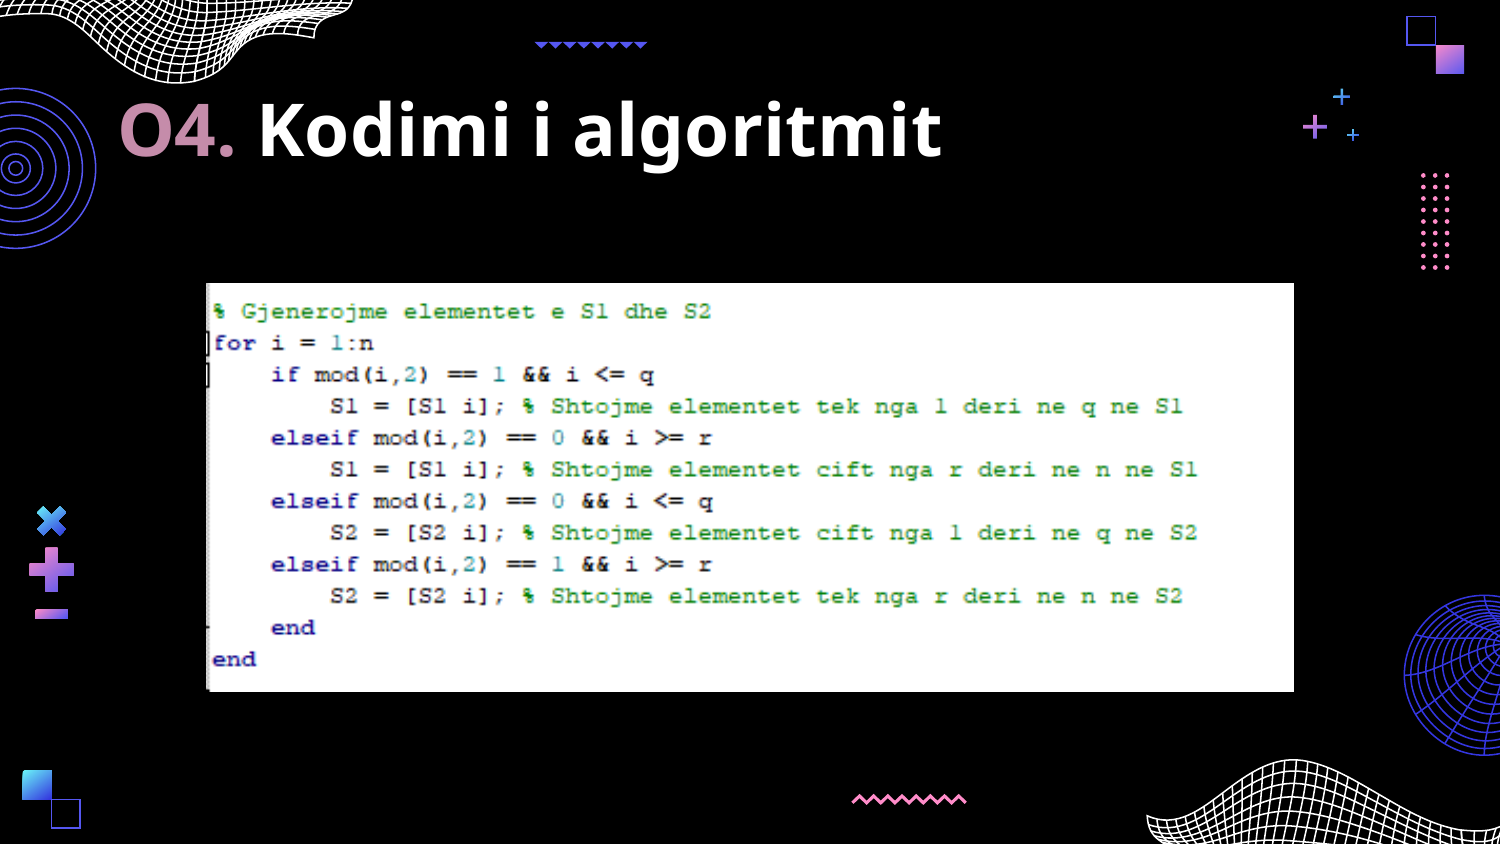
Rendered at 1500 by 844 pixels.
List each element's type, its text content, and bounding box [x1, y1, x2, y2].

picture [205, 283, 1294, 692]
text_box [1302, 88, 1360, 141]
title O4. Kodimi i algoritmit [116, 88, 1383, 167]
